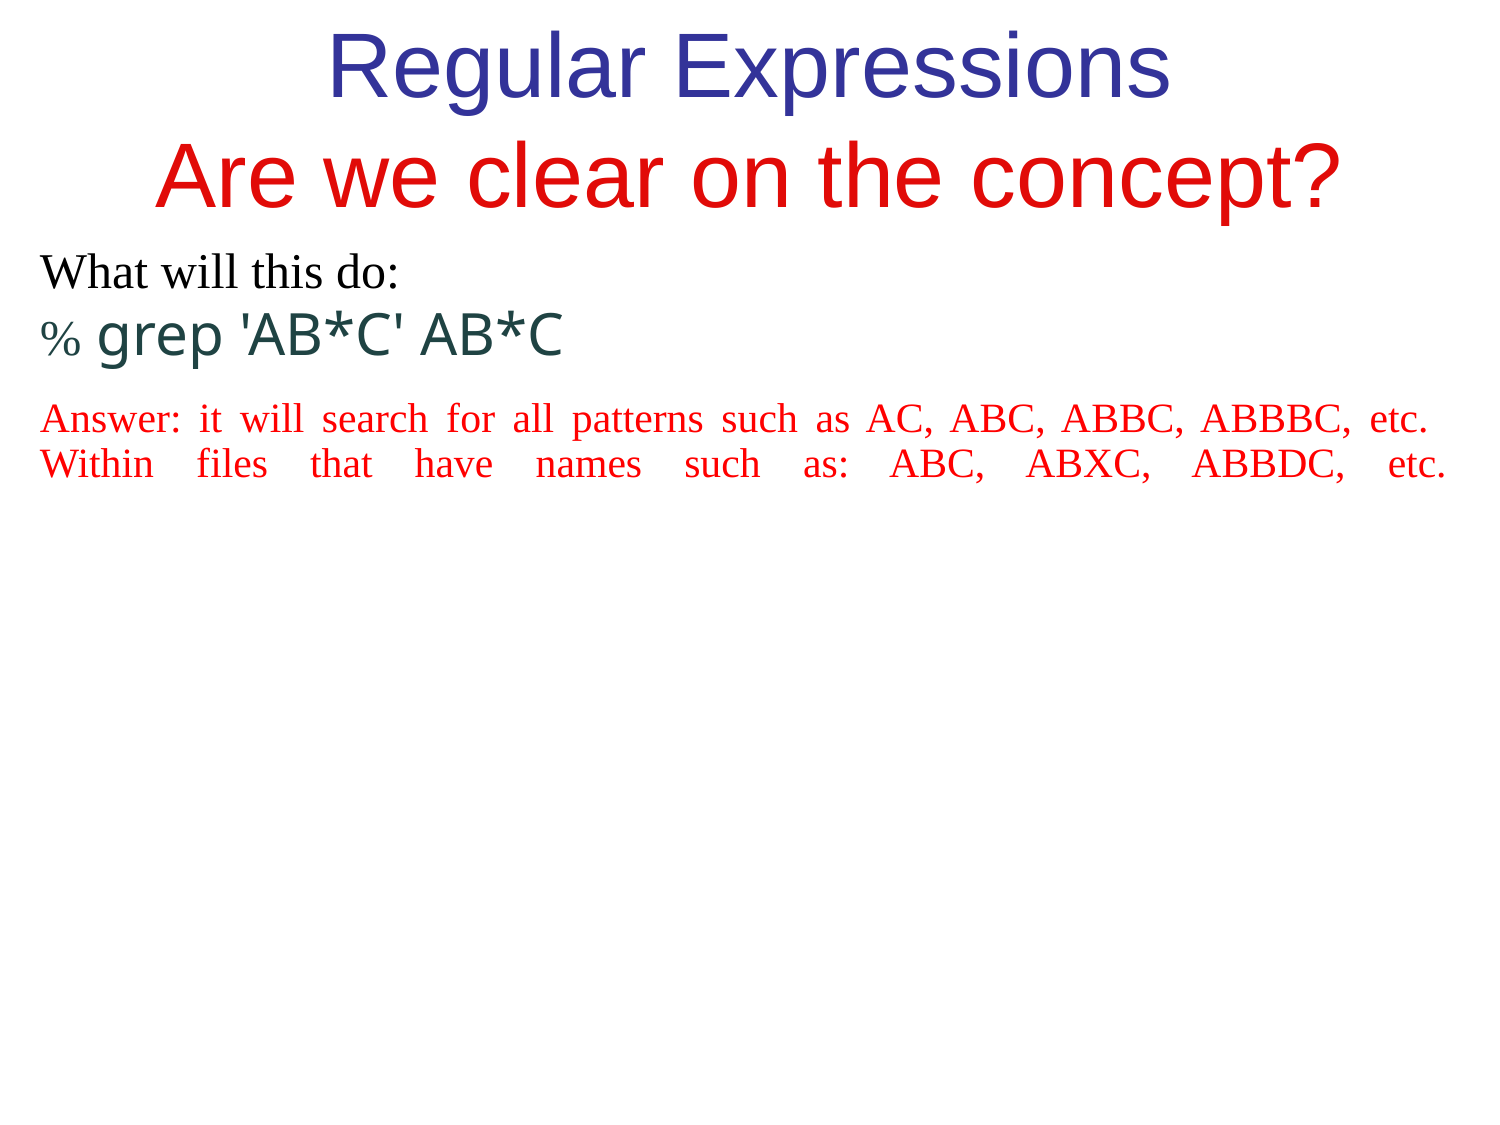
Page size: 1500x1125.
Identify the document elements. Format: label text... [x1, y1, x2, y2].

title Regular Expressions Are we clear on the concept? [74, 0, 1426, 233]
list What will this do: % grep 'AB*C' AB*C Answer: it will search for all patterns such as AC, ABC, ABBC, ABBBC, etc. Within files that have names such as: ABC, ABXC, ABBDC, etc. So the word STACK will match, if found in a file named ABFDSCFFGFGC. Are we clear on the concept? uses regular expressions, but the second argument is never seen by ; the UNIX shell converts it into a list of files before it initiates the program – and the UNIX shell does not use regular expressions. It uses wildcards. How do you specify the regular expression 'AB*C' using wildcards? Answer: *A*C* would be as close as you can get. Why can’t we get any closer that that? [24, 237, 1463, 1125]
